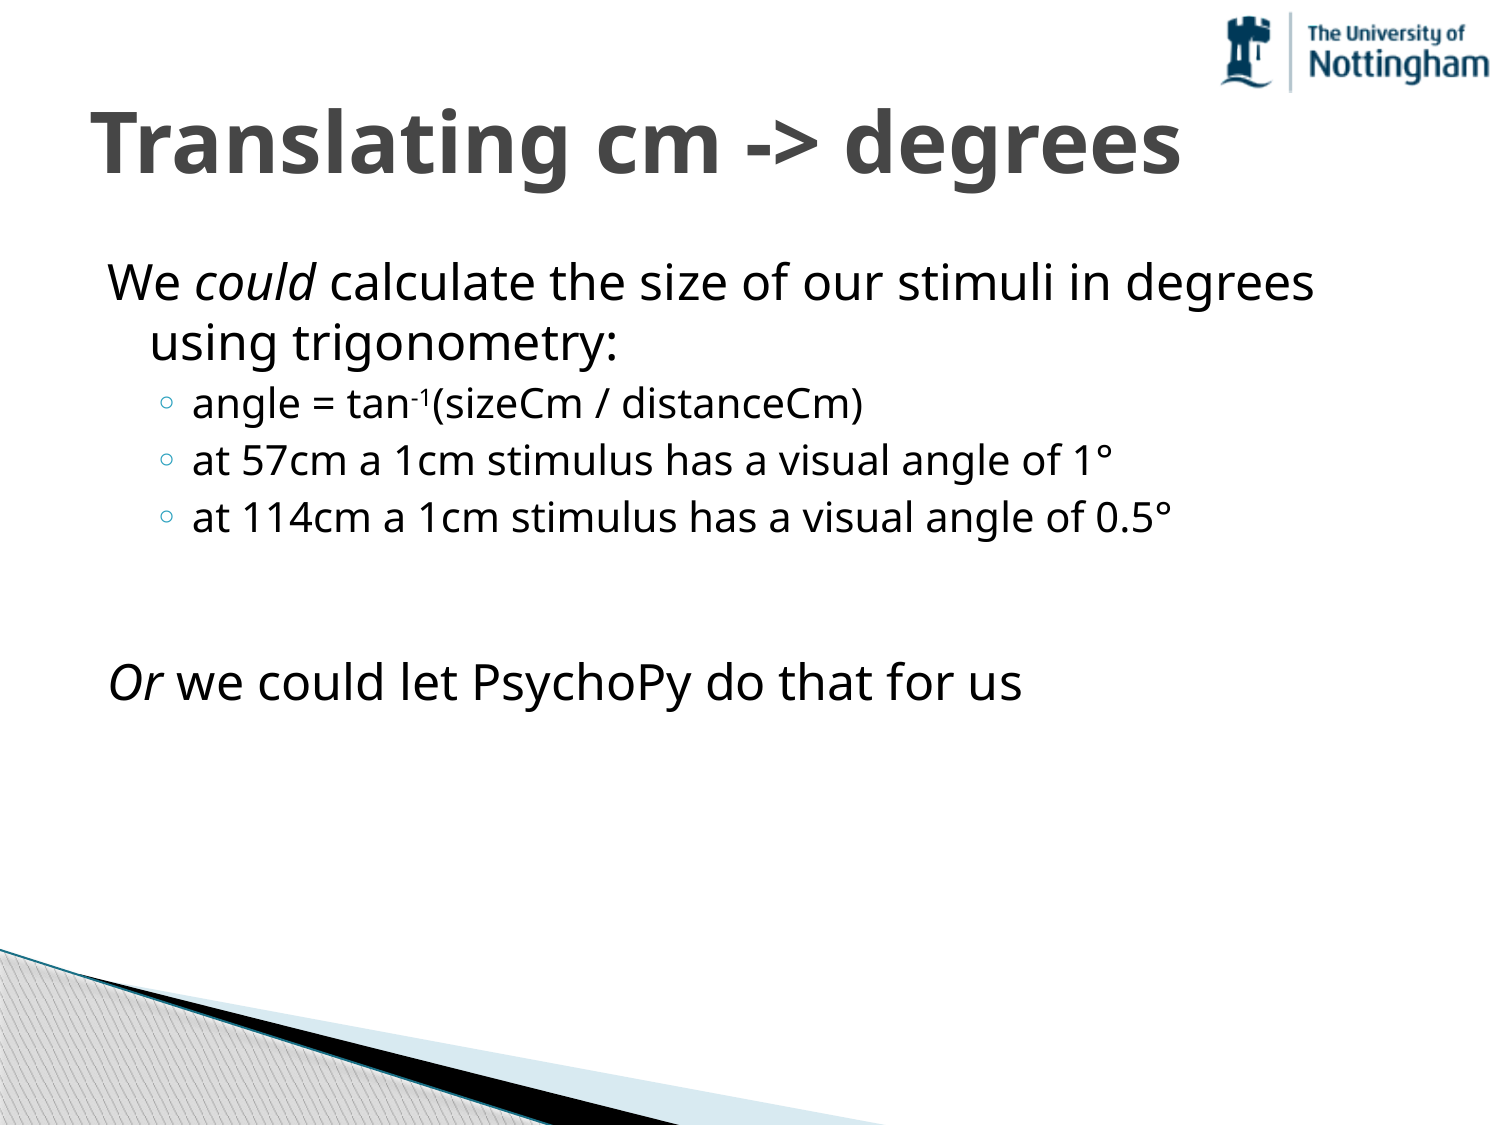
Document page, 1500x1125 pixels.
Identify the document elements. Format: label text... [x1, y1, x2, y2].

picture [1219, 11, 1490, 93]
title Translating cm -> degrees [75, 45, 1220, 233]
list We could calculate the size of our stimuli in degrees using trigonometry: angle = tan-1(sizeCm / distanceCm) at 57cm a 1cm stimulus has a visual angle of 1° at 114cm a 1cm stimulus has a visual angle of 0.5° Or we could let PsychoPy do that for us [74, 242, 1426, 986]
